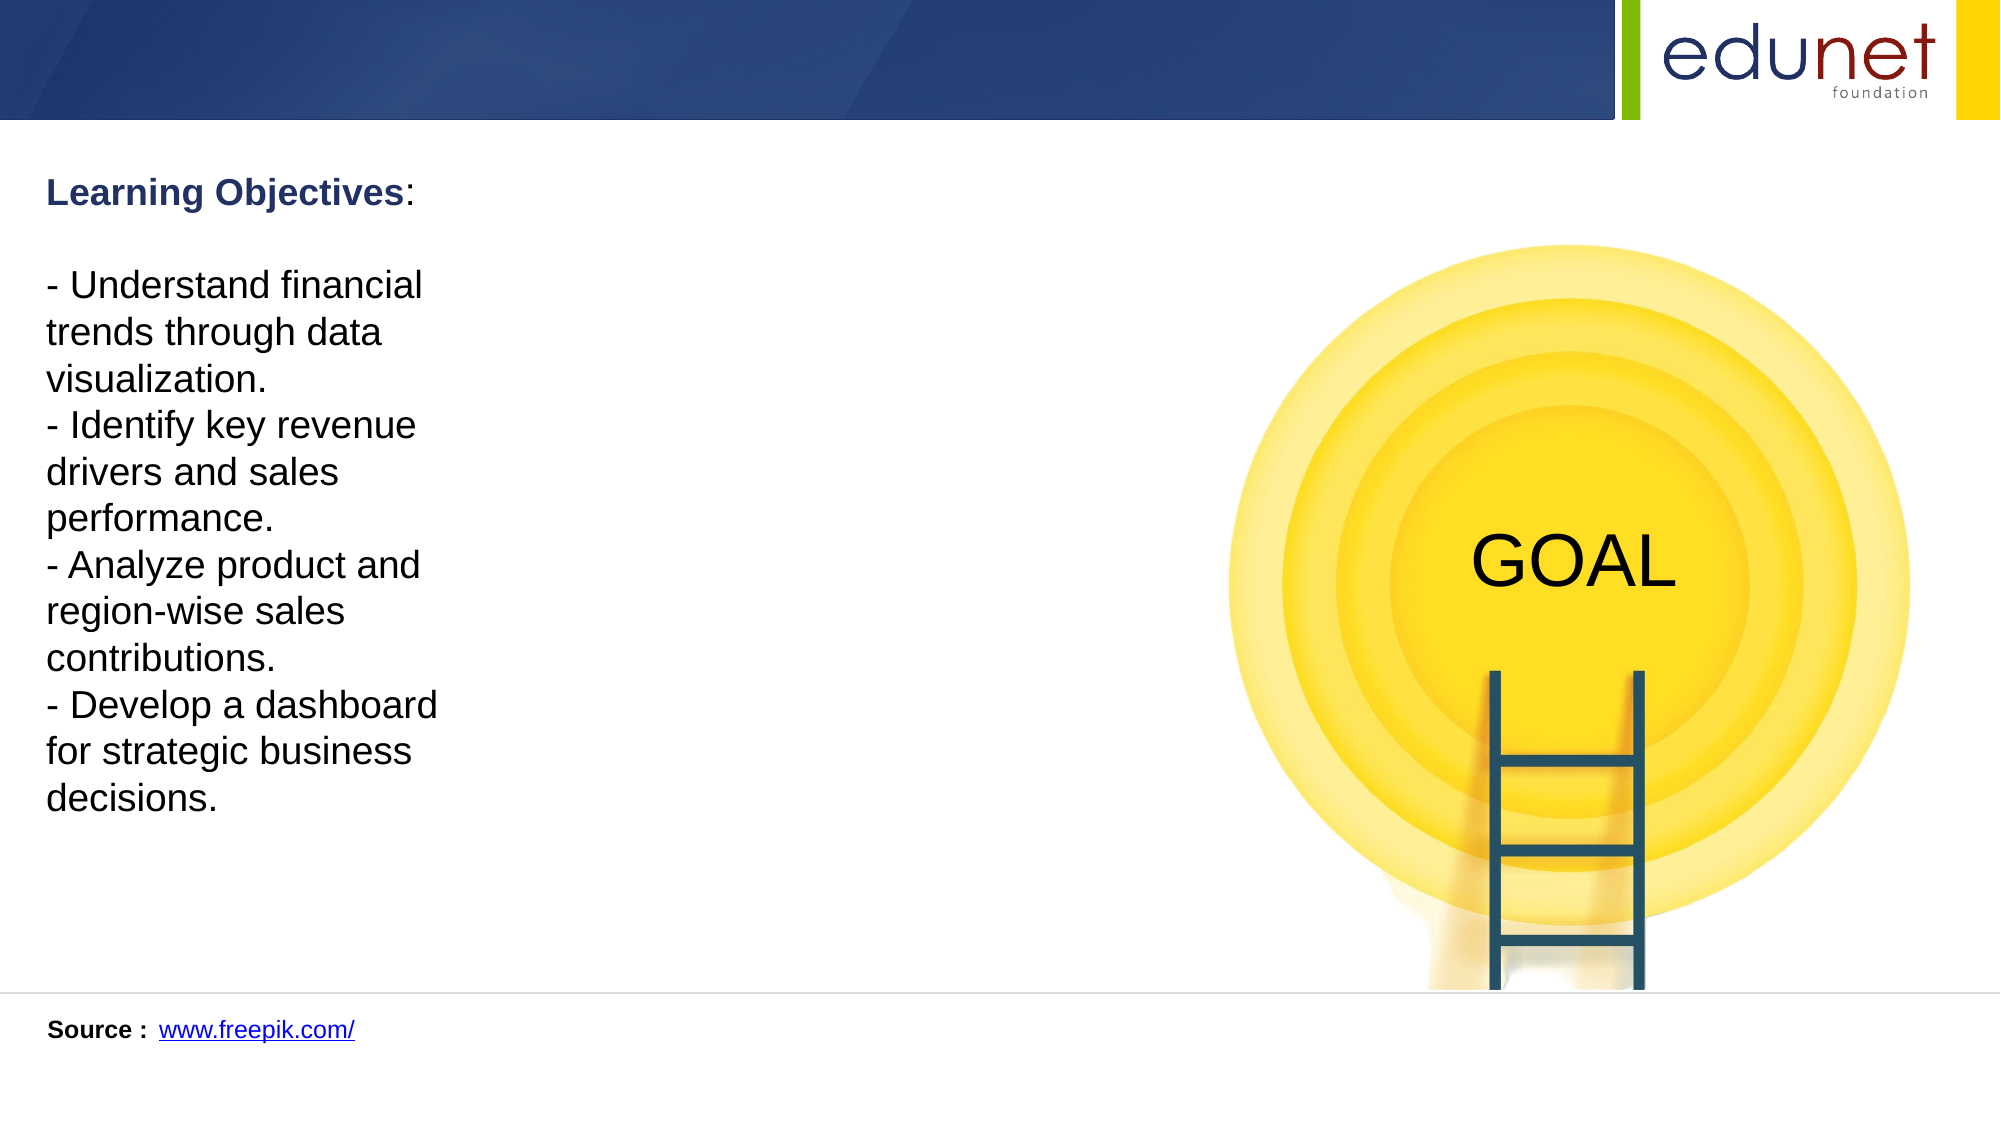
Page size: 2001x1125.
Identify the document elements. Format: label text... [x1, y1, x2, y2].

text_box Learning Objectives: - Understand financial trends through data visualization. - Identify key revenue drivers and sales performance. - Analyze product and region-wise sales contributions. - Develop a dashboard for strategic business decisions. [31, 159, 467, 827]
text_box Source : [32, 1006, 144, 1052]
text_box www.freepik.com/ [144, 1006, 447, 1052]
picture [1202, 229, 1942, 991]
picture [1652, 12, 1948, 108]
